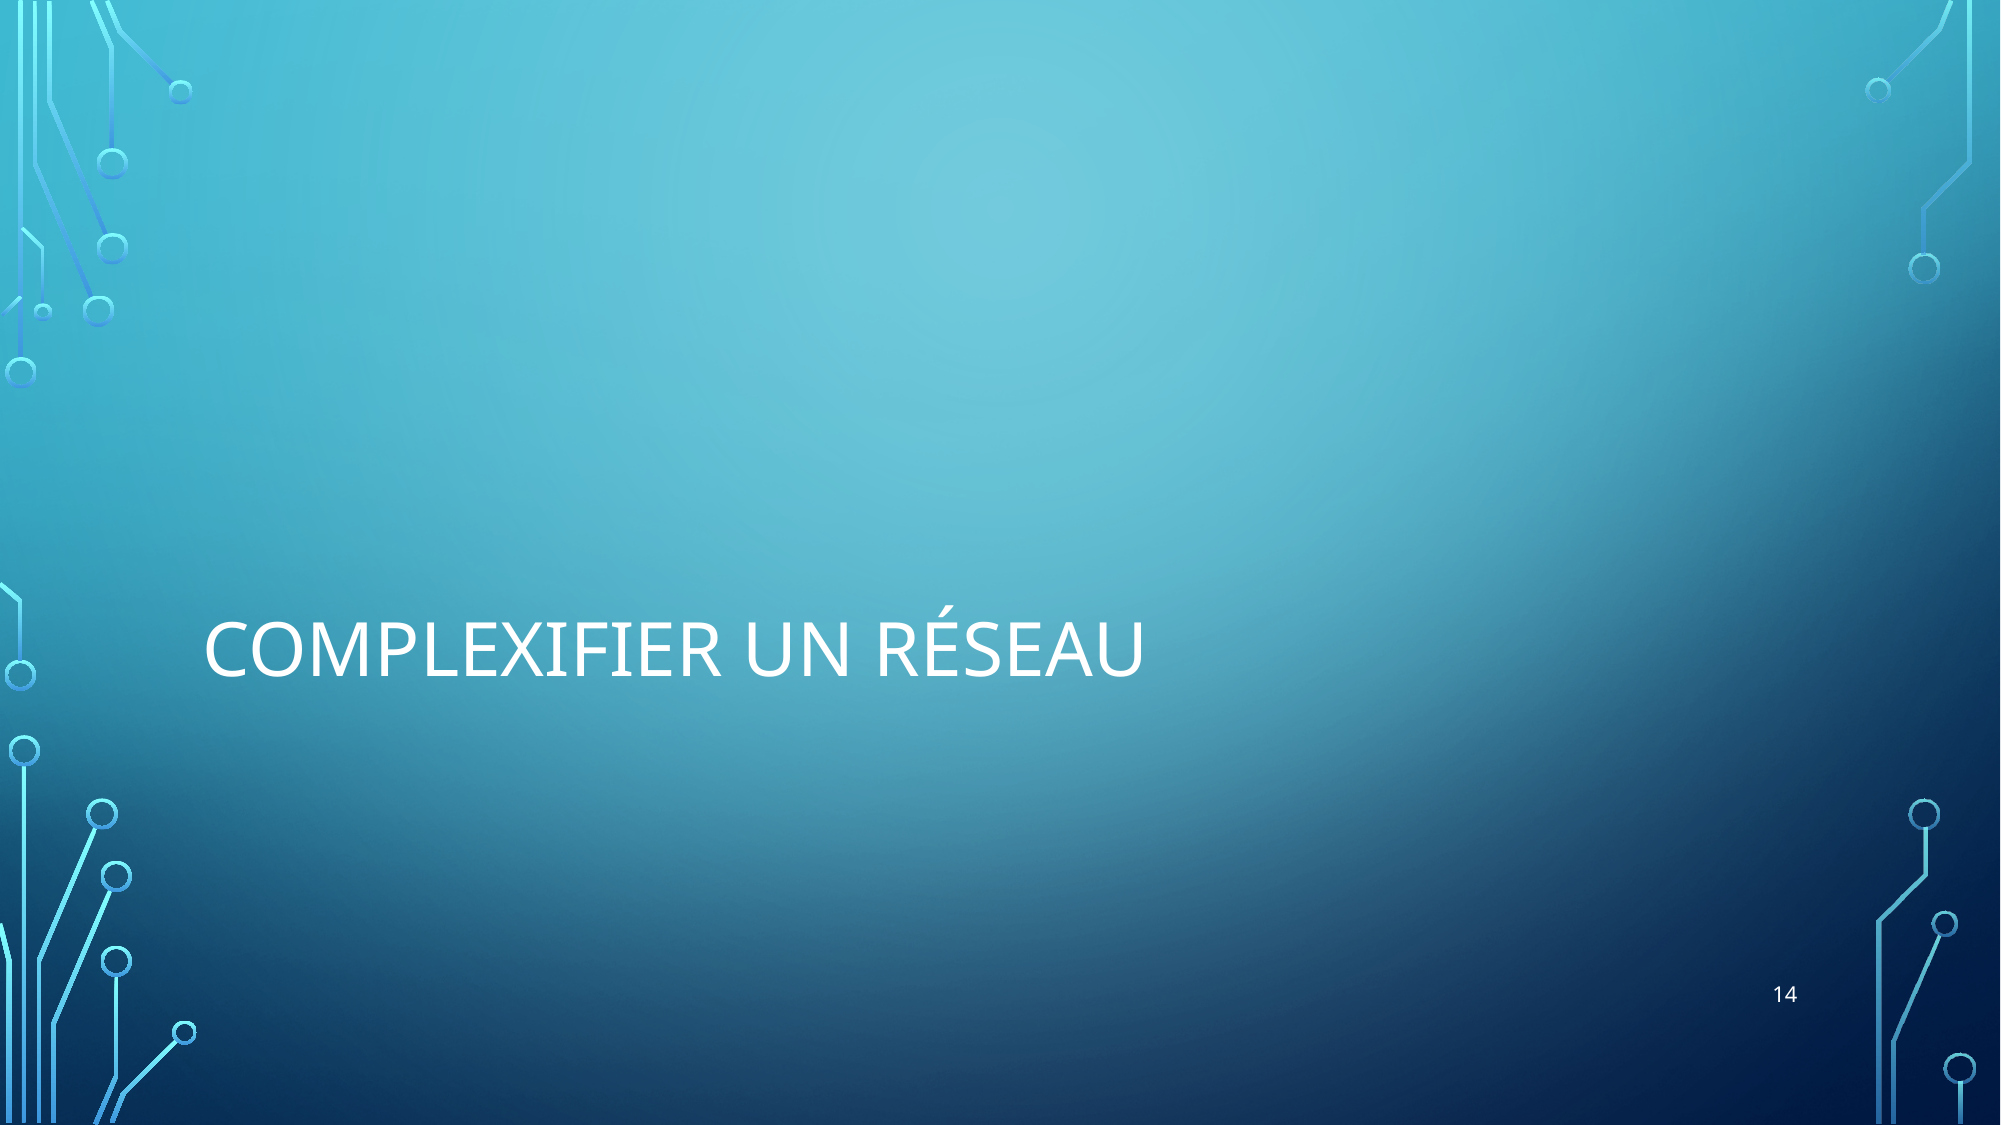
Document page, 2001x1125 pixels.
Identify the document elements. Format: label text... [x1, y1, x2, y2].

title Complexifier un réseau [187, 232, 1813, 701]
slide_number 14 [1685, 965, 1813, 1025]
